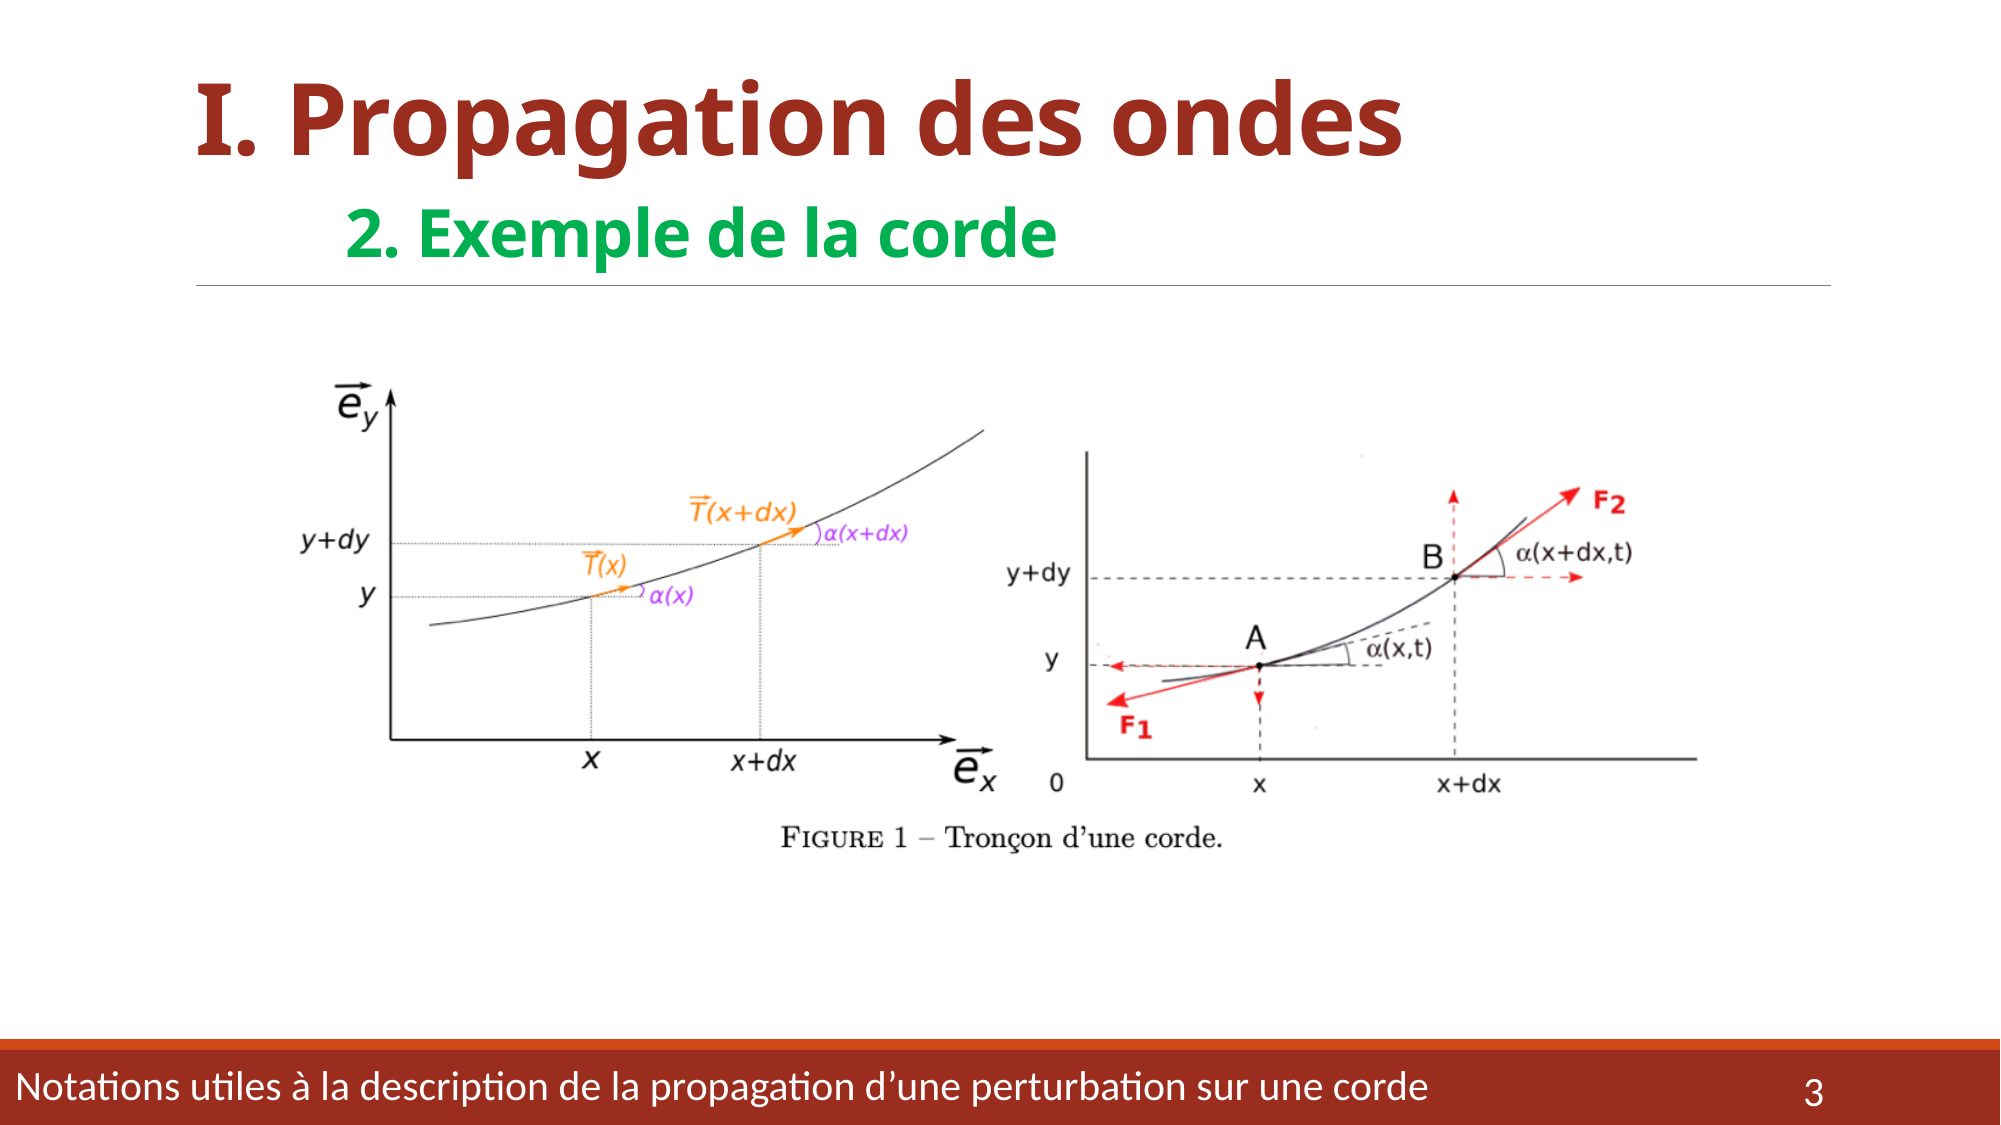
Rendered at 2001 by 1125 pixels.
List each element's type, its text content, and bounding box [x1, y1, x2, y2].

slide_number 3 [1624, 1059, 1840, 1120]
title I. Propagation des ondes 2. Exemple de la corde [180, 47, 1830, 285]
picture [215, 342, 1785, 886]
list Notations utiles à la description de la propagation d’une perturbation sur une corde [0, 1056, 1771, 1125]
